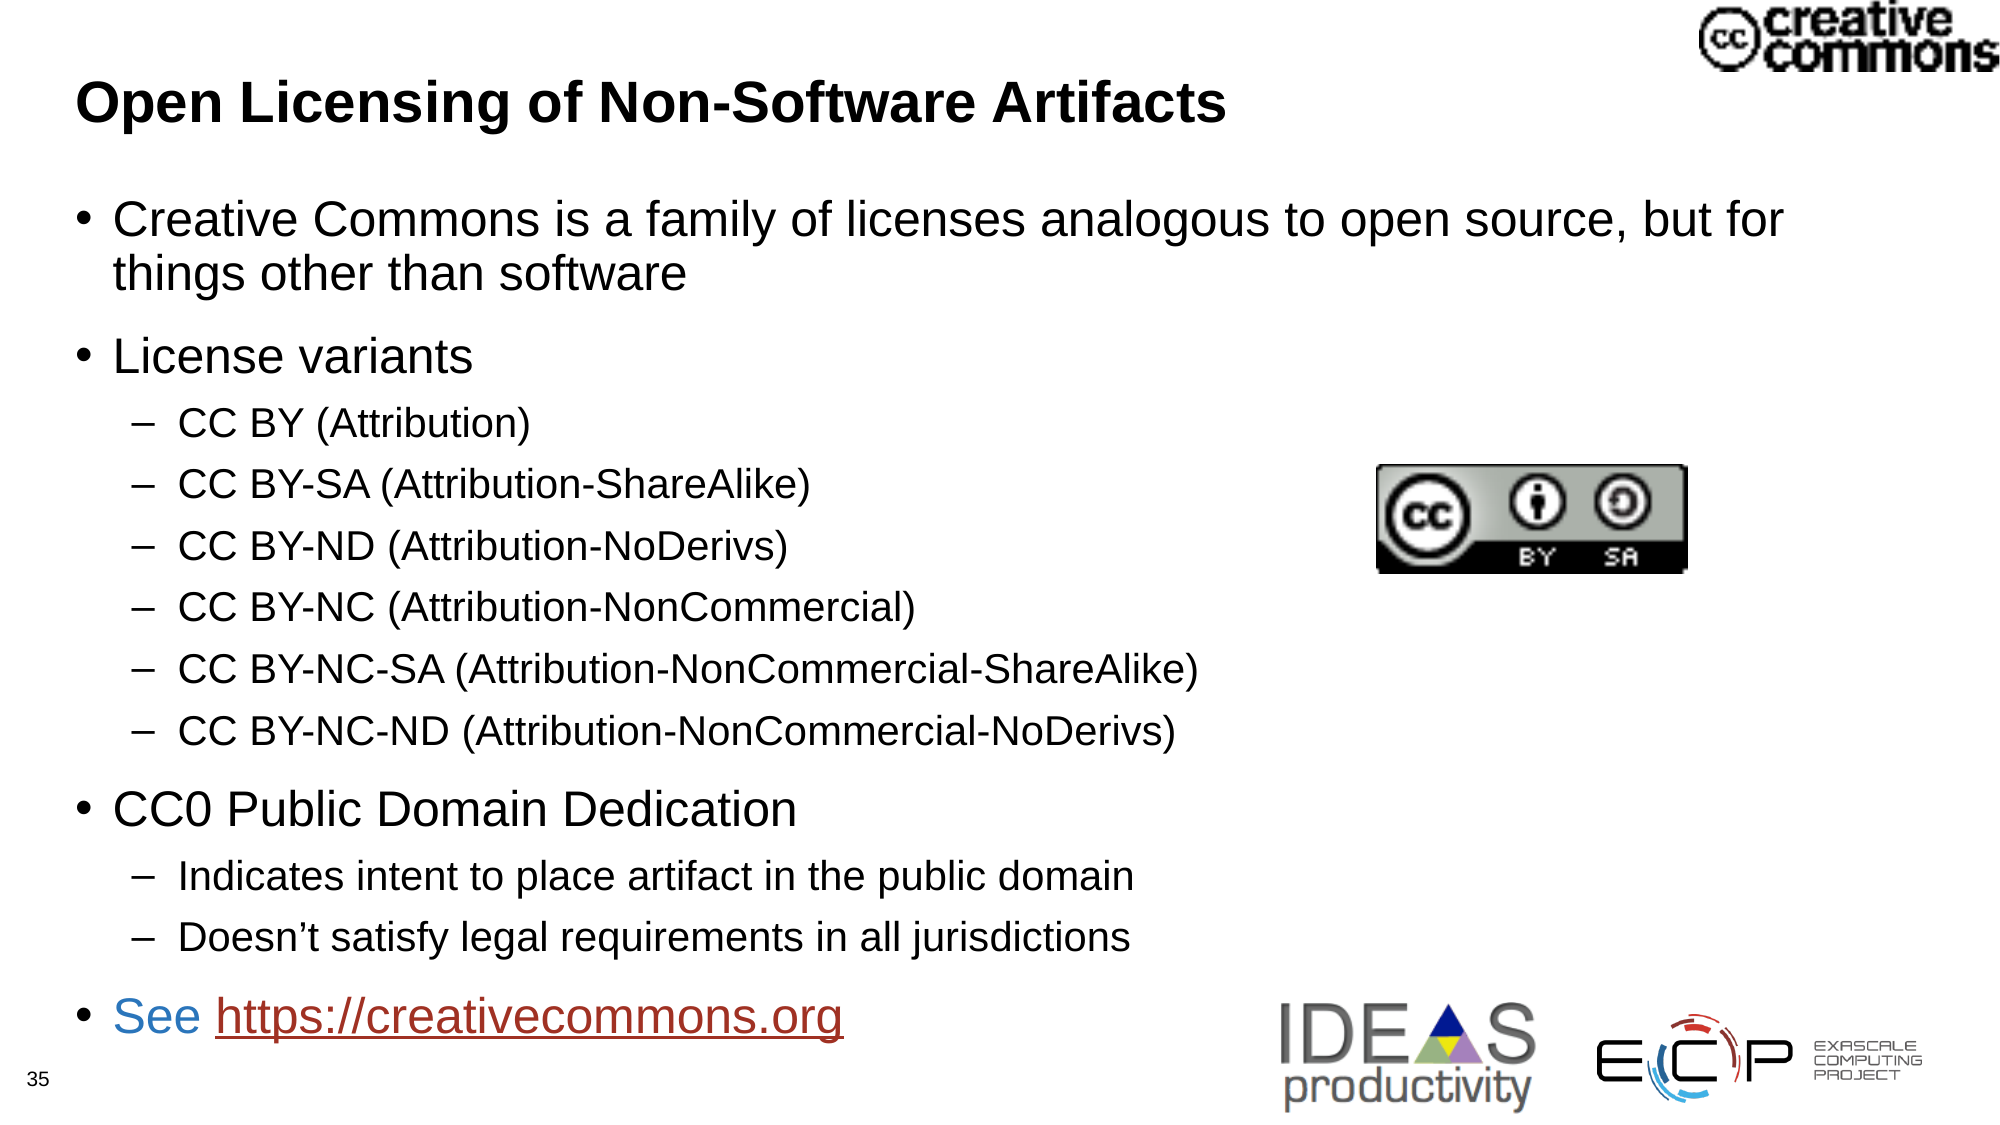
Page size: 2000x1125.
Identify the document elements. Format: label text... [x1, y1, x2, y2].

picture [1376, 463, 1688, 574]
picture [1280, 1002, 1537, 1114]
picture [1699, 0, 2000, 72]
list Creative Commons is a family of licenses analogous to open source, but for things other than software License variants CC BY (Attribution) CC BY-SA (Attribution-ShareAlike) CC BY-ND (Attribution-NoDerivs) CC BY-NC (Attribution-NonCommercial) CC BY-NC-SA (Attribution-NonCommercial-ShareAlike) CC BY-NC-ND (Attribution-NonCommercial-NoDerivs) CC0 Public Domain Dedication Indicates intent to place artifact in the public domain Doesn’t satisfy legal requirements in all jurisdictions See https://creativecommons.org [59, 185, 1926, 851]
title Open Licensing of Non-Software Artifacts [59, 67, 1926, 185]
picture [1597, 1014, 1922, 1103]
